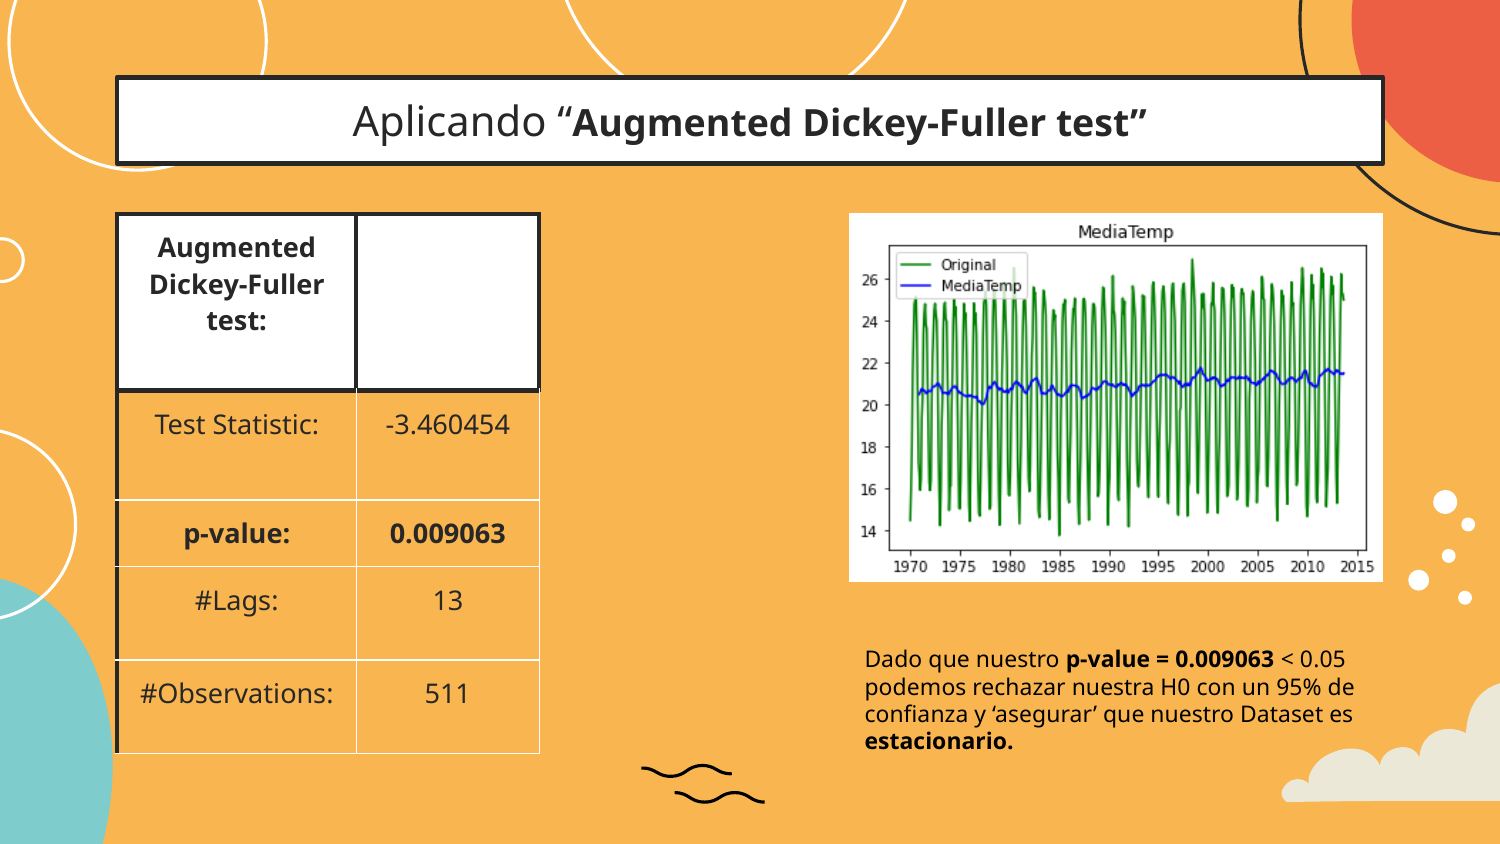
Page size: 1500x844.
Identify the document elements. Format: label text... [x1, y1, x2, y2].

table_cell Test Statistic: [119, 393, 356, 499]
title Aplicando “Augmented Dickey-Fuller test” [159, 73, 1340, 168]
table_cell 13 [357, 567, 539, 659]
table_cell #Observations: [119, 661, 356, 753]
table_cell p-value: [119, 501, 356, 566]
text_box [117, 77, 159, 164]
text_box [1340, 77, 1383, 164]
table_cell #Lags: [119, 567, 356, 659]
table_cell 0.009063 [357, 501, 539, 566]
table_header [358, 216, 537, 388]
table_cell -3.460454 [357, 393, 539, 499]
table_header Augmented Dickey-Fuller test: [119, 216, 354, 388]
picture [849, 213, 1384, 582]
table_cell 511 [357, 661, 539, 753]
text_box Dado que nuestro p-value = 0.009063 < 0.05 podemos rechazar nuestra H0 con un 95% de confianza y ‘asegurar’ que nuestro Dataset es estacionario. [849, 629, 1383, 770]
